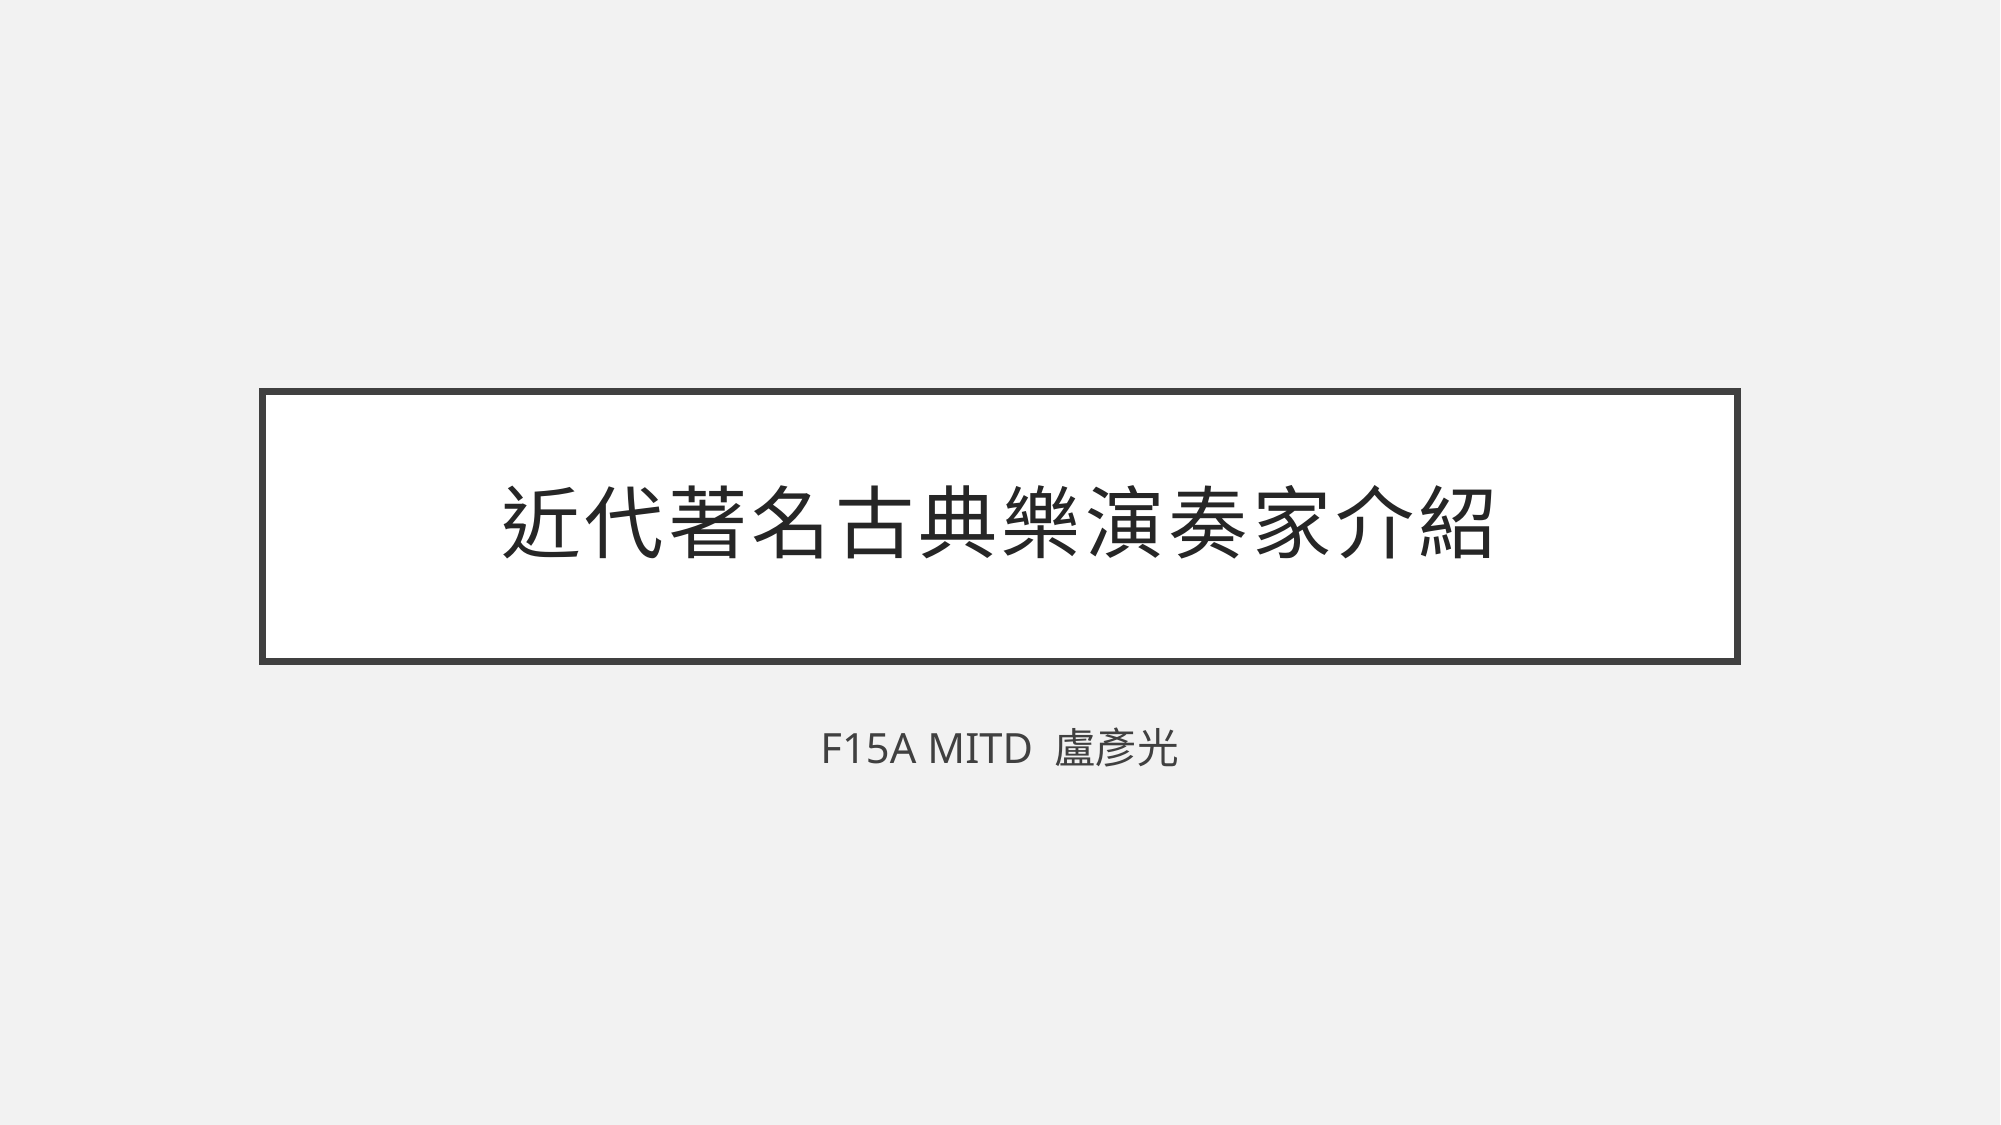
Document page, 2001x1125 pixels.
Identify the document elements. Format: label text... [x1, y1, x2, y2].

subtitle F15A MITD 盧彥光 [442, 713, 1558, 918]
title 近代著名古典樂演奏家介紹 [259, 388, 1741, 665]
